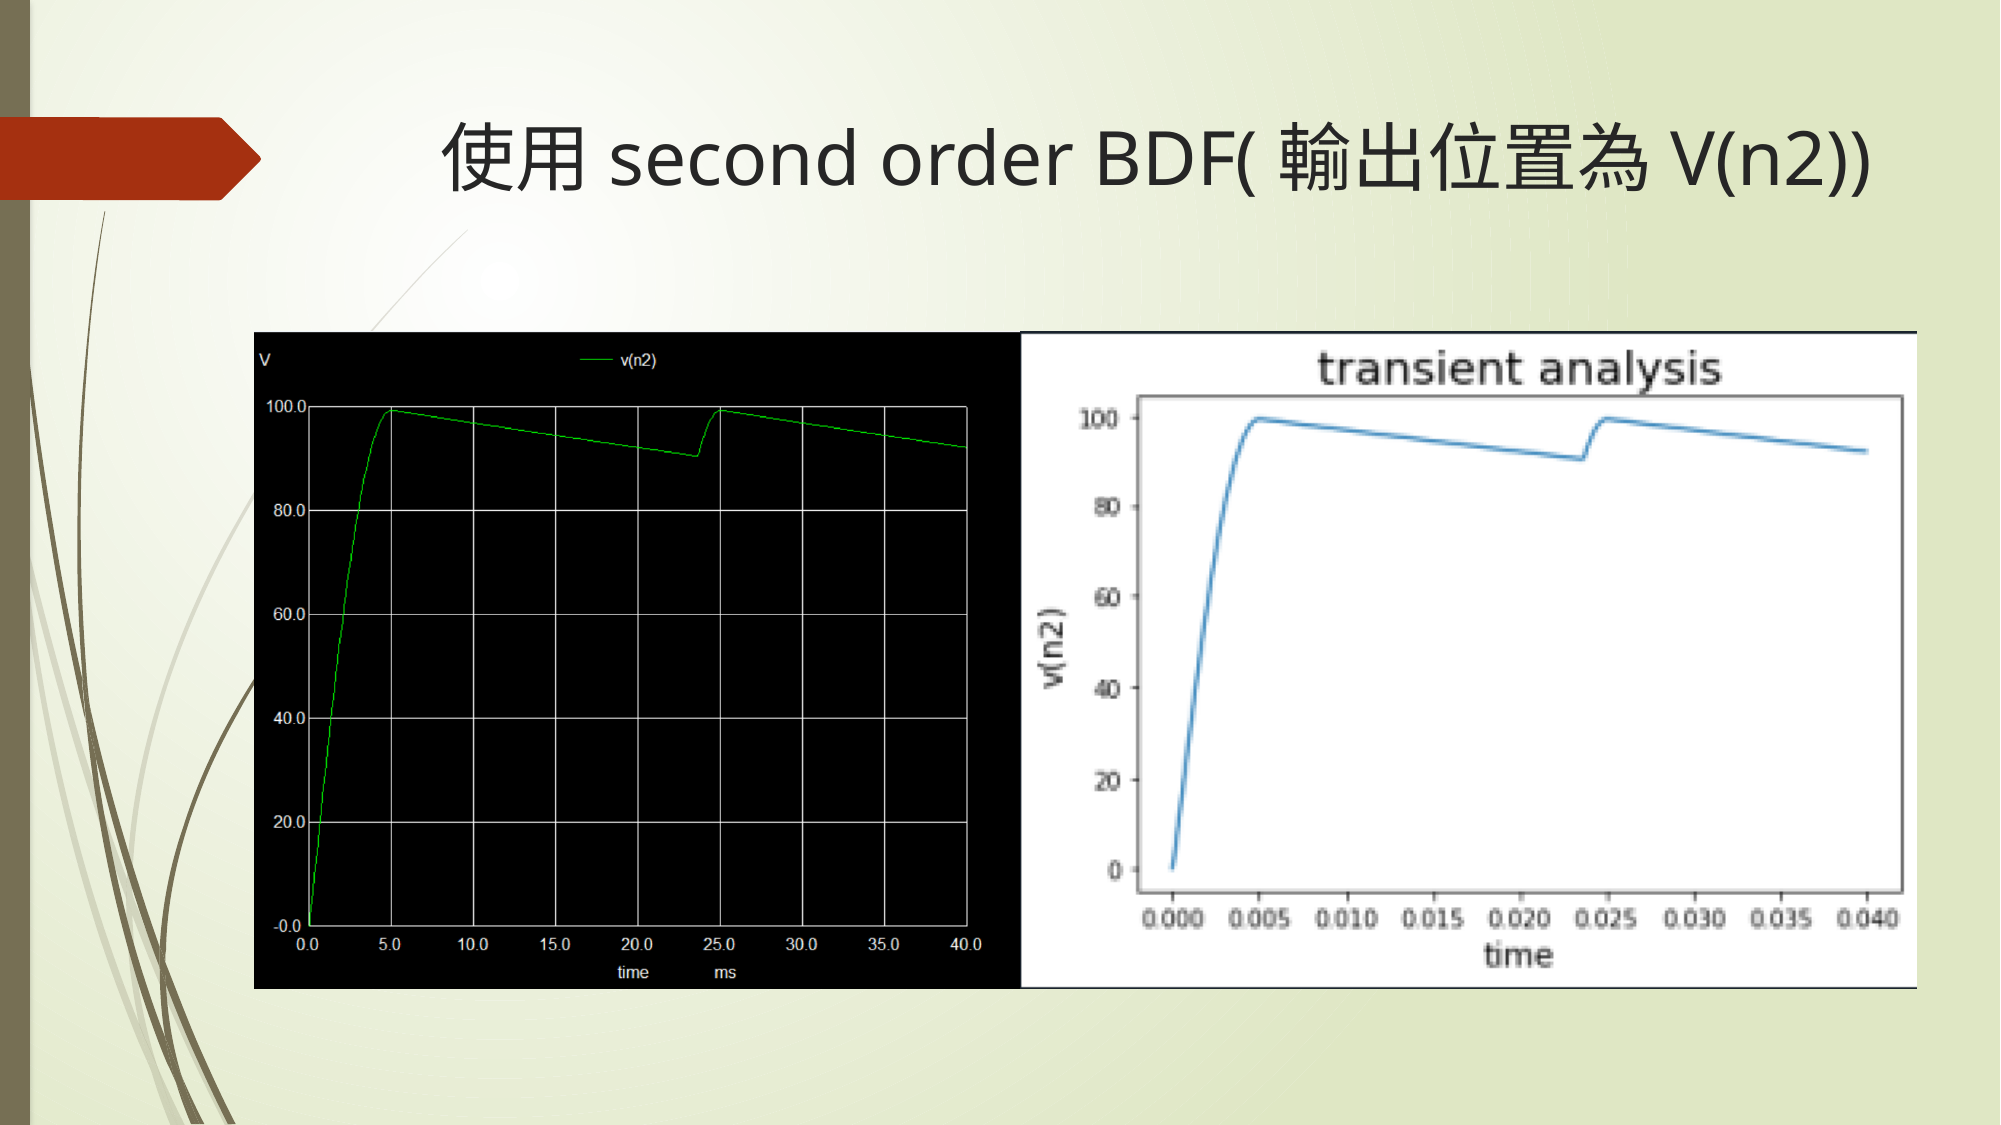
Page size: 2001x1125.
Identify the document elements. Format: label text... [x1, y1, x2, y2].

title 使用second order BDF(輸出位置為V(n2)) [425, 102, 1888, 313]
picture [253, 330, 1917, 989]
